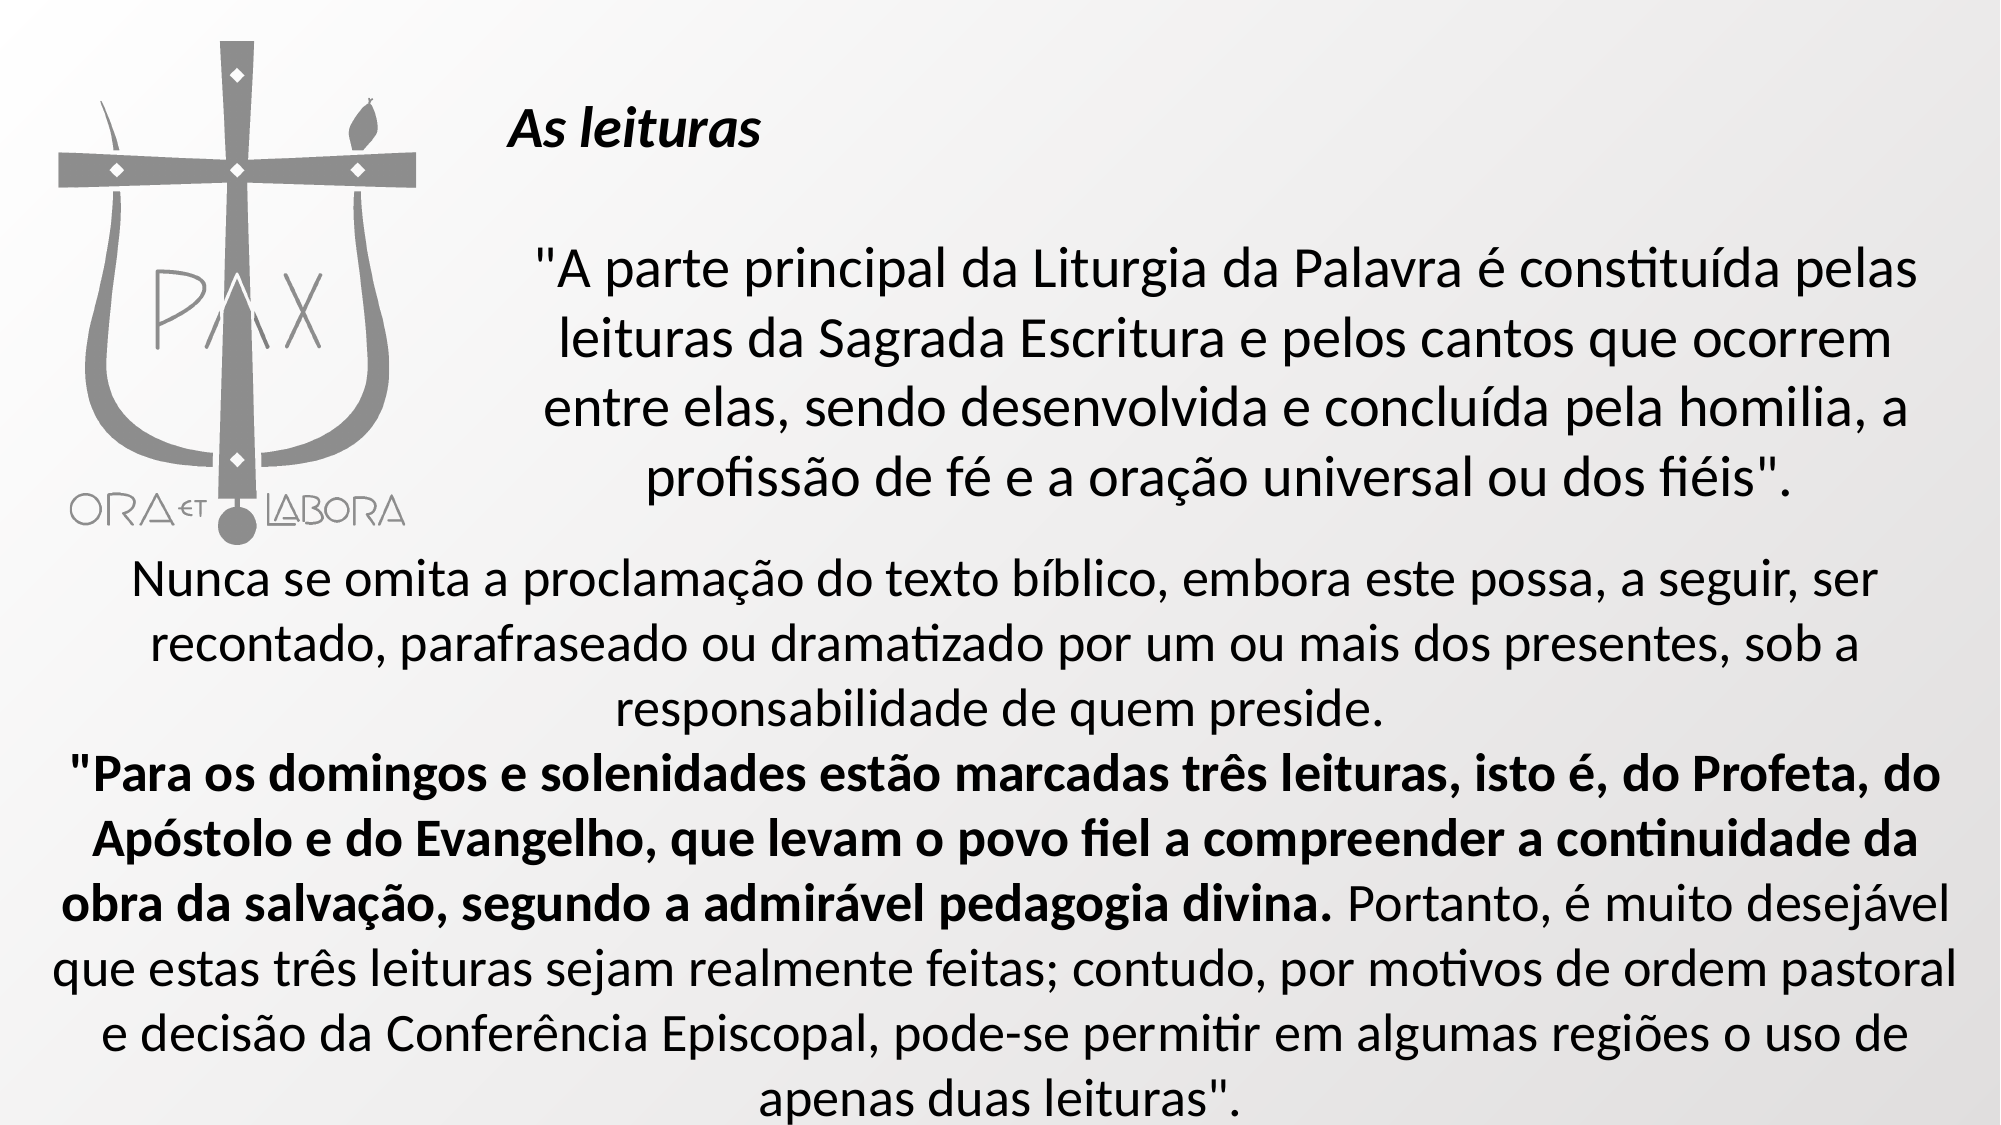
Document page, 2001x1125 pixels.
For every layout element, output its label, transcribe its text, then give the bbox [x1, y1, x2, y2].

text_box Nunca se omita a proclamação do texto bíblico, embora este possa, a seguir, ser recontado, parafraseado ou dramatizado por um ou mais dos presentes, sob a responsabilidade de quem preside. "Para os domingos e solenidades estão marcadas três leituras, isto é, do Profeta, do Apóstolo e do Evangelho, que levam o povo fiel a compreender a continuidade da obra da salvação, segundo a admirável pedagogia divina. Portanto, é muito desejável que estas três leituras sejam realmente feitas; contudo, por motivos de ordem pastoral e decisão da Conferência Episcopal, pode-se permitir em algumas regiões o uso de apenas duas leituras". [36, 535, 1978, 1125]
text_box As leituras "A parte principal da Liturgia da Palavra é constituída pelas leituras da Sagrada Escritura e pelos cantos que ocorrem entre elas, sendo desenvolvida e concluída pela homilia, a profissão de fé e a oração universal ou dos fiéis". [526, 56, 1960, 516]
picture [0, 0, 526, 584]
